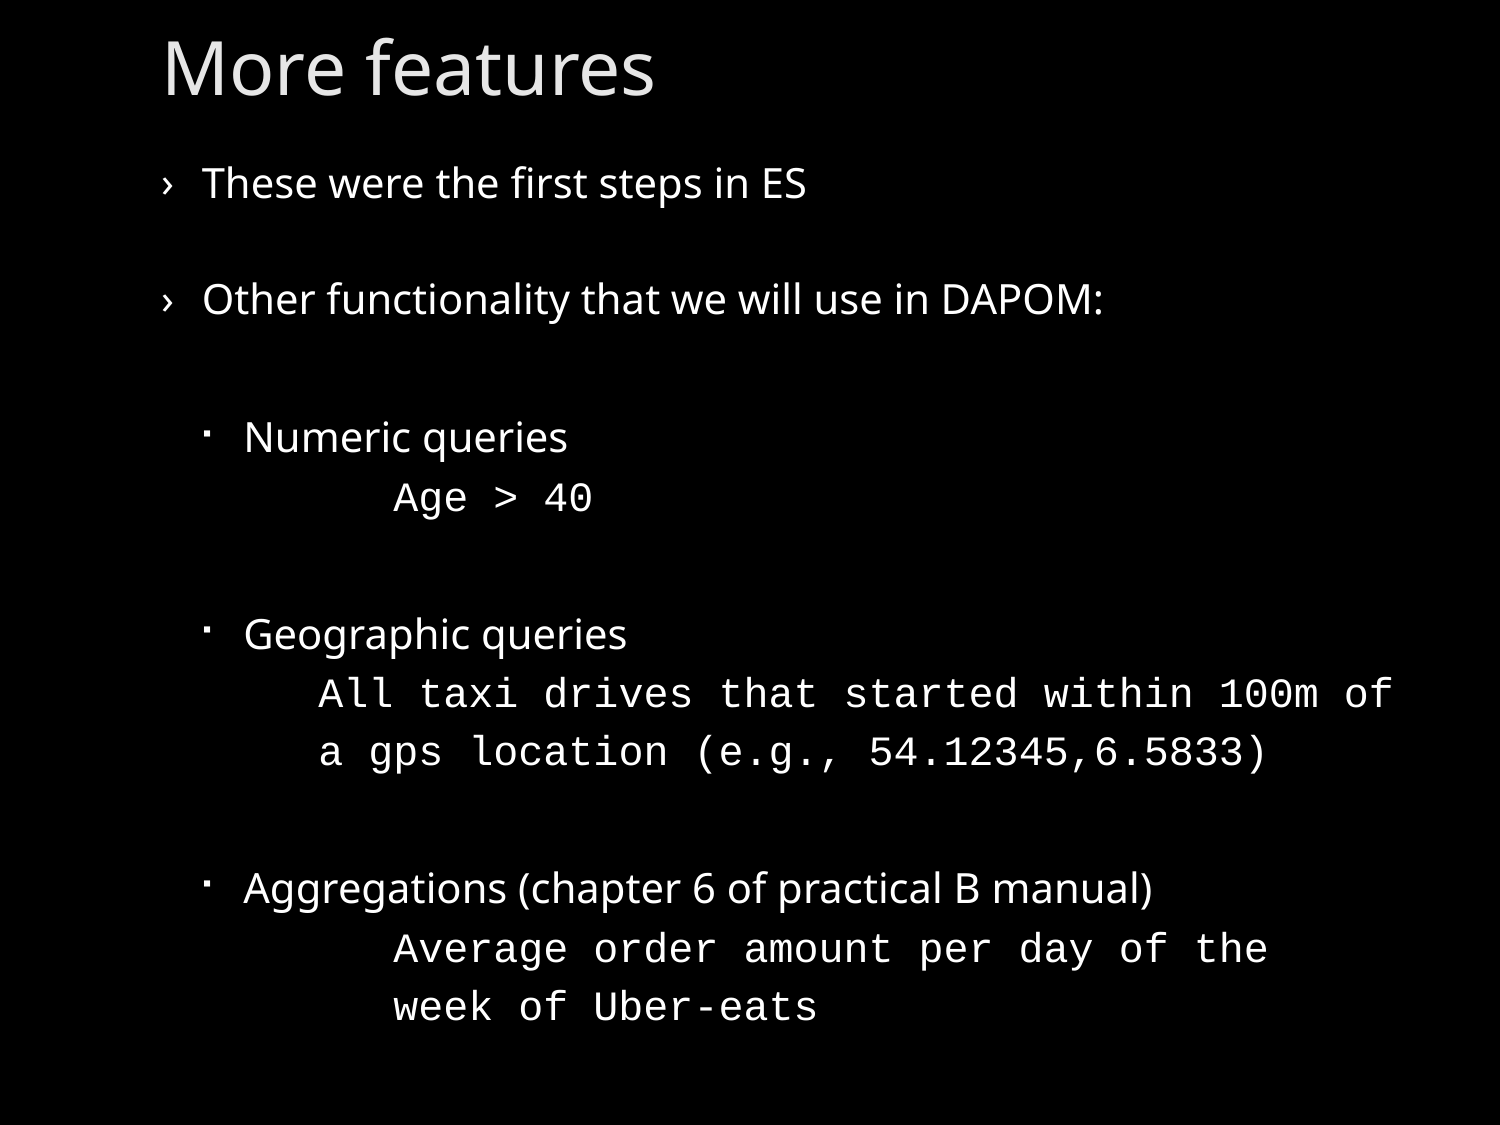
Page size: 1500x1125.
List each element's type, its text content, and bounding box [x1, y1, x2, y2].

list These were the first steps in ES Other functionality that we will use in DAPOM: Numeric queries Age > 40 Geographic queries All taxi drives that started within 100m of a gps location (e.g., 54.12345,6.5833) Aggregations (chapter 6 of practical B manual) Average order amount per day of the week of Uber-eats [0, 149, 1500, 1075]
title More features [0, 0, 1500, 130]
